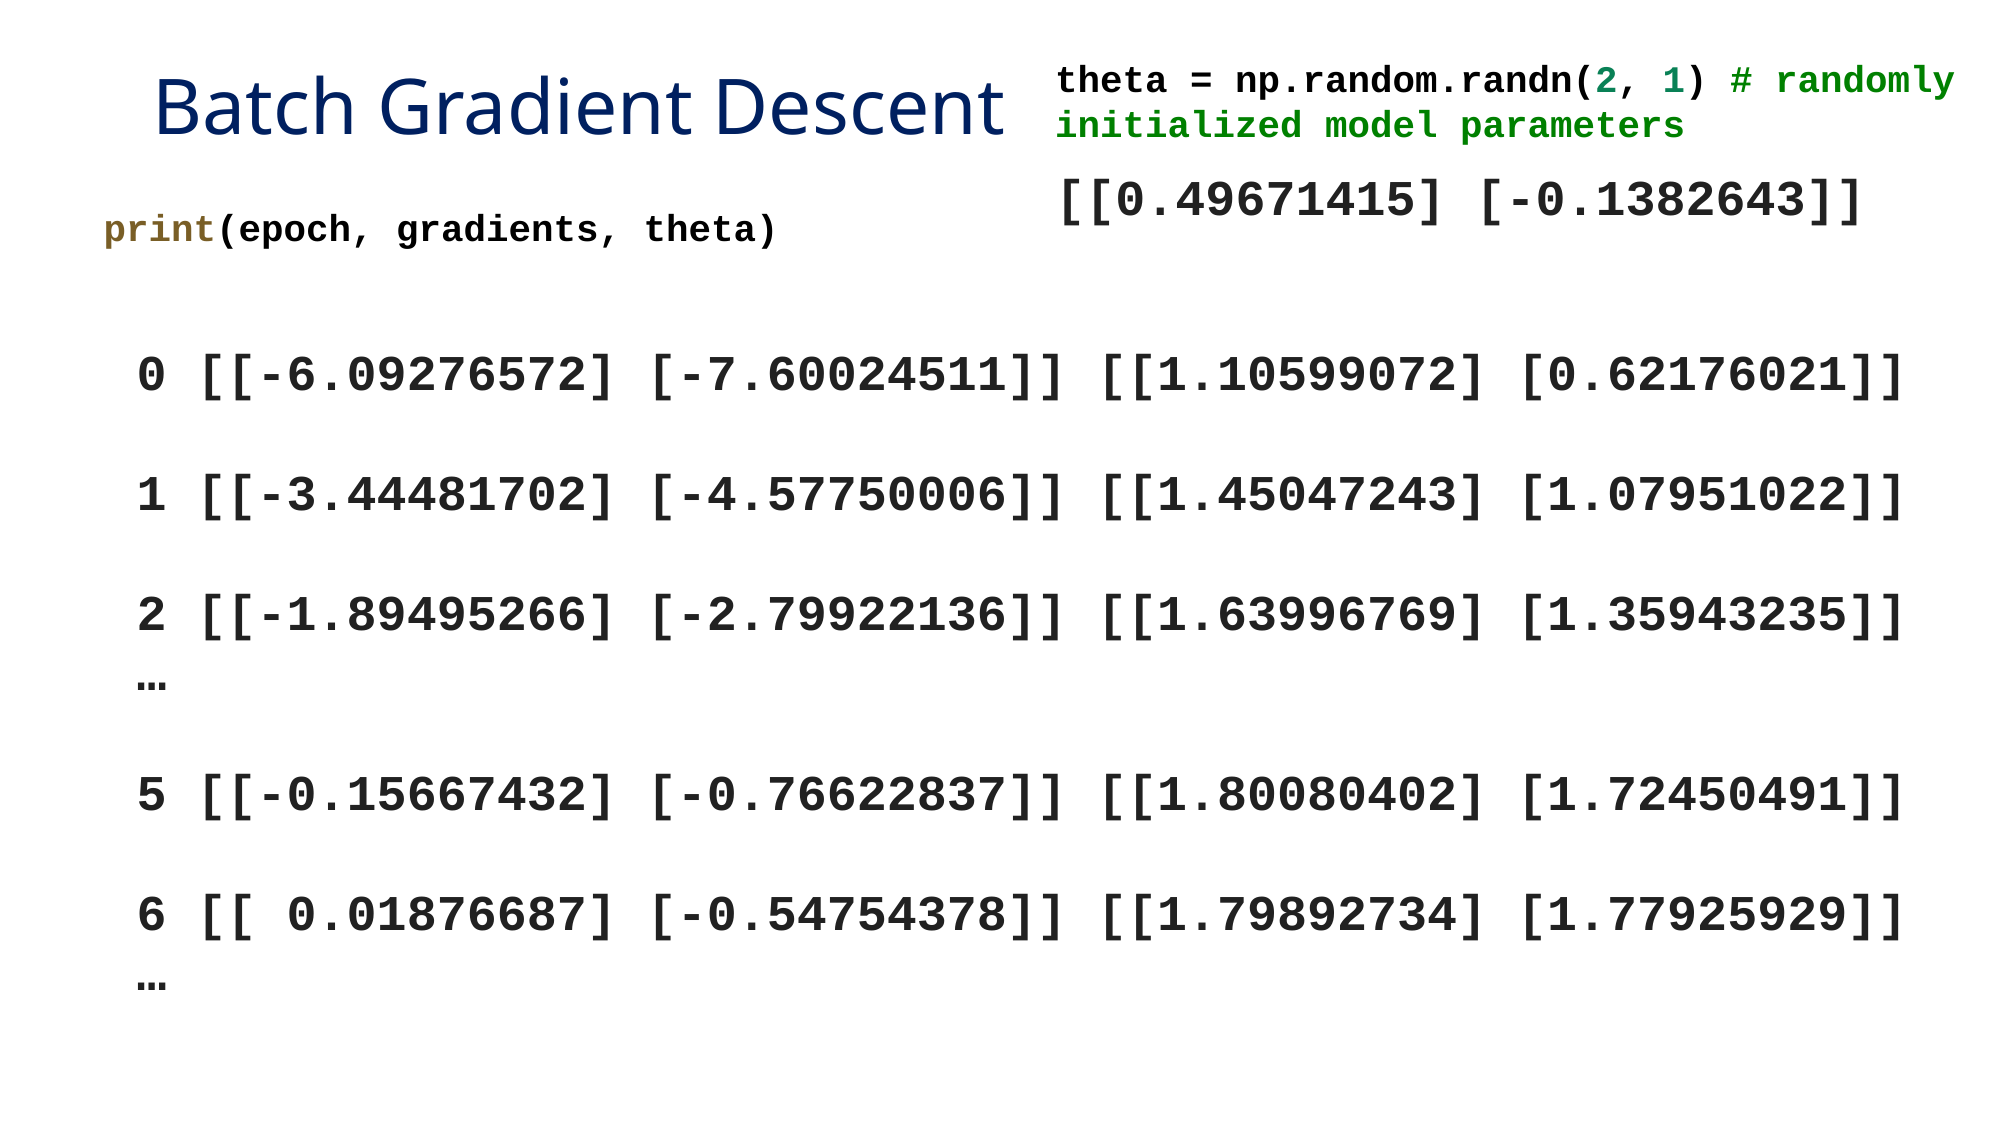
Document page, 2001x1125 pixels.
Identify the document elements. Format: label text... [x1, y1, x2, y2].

text_box print(epoch, gradients, theta) [88, 196, 1090, 256]
text_box [[0.49671415] [-0.1382643]] [1040, 158, 2000, 234]
text_box 0 [[-6.09276572] [-7.60024511]] [[1.10599072] [0.62176021]] 1 [[-3.44481702] [-4.57750006]] [[1.45047243] [1.07951022]] 2 [[-1.89495266] [-2.79922136]] [[1.63996769] [1.35943235]] … 5 [[-0.15667432] [-0.76622837]] [[1.80080402] [1.72450491]] 6 [[ 0.01876687] [-0.54754378]] [[1.79892734] [1.77925929]] … [121, 333, 2000, 1009]
text_box theta = np.random.randn(2, 1) # randomly initialized model parameters [1040, 47, 1981, 153]
title Batch Gradient Descent [137, 59, 1863, 159]
